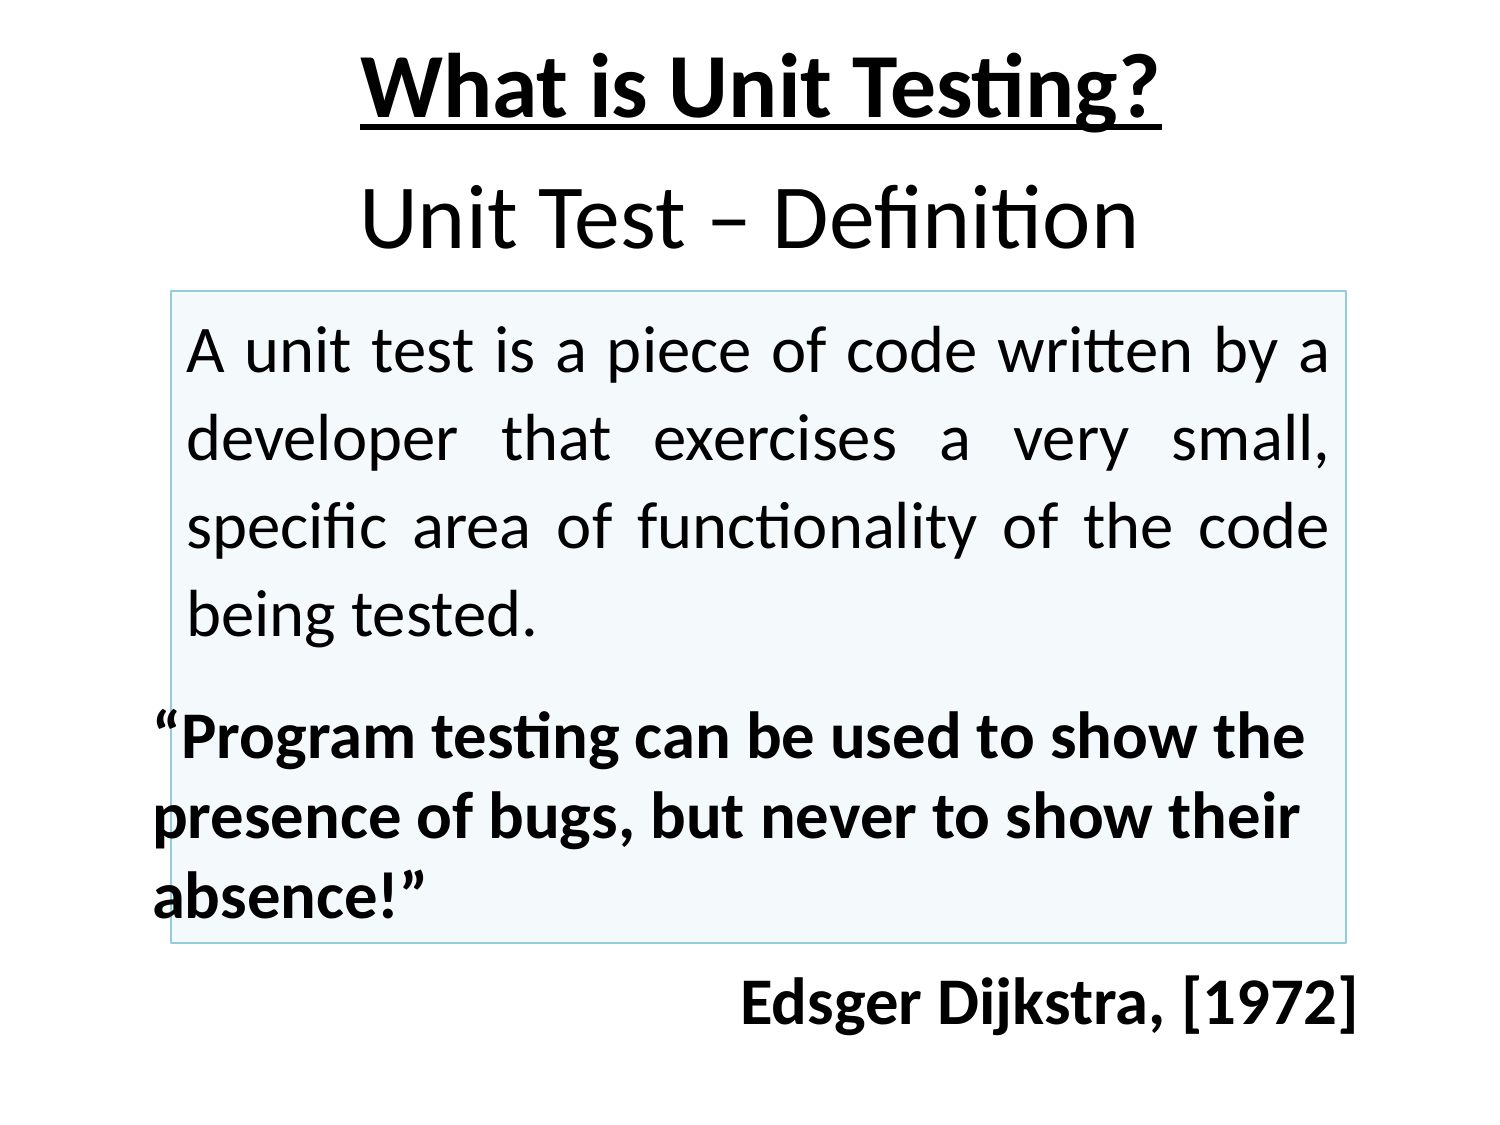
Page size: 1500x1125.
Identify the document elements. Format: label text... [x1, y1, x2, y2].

text_box What is Unit Testing? [135, 0, 1386, 163]
title Unit Test – Definition [218, 163, 1282, 287]
text_box “Program testing can be used to show the presence of bugs, but never to show their absence!” Edsger Dijkstra, [1972] [137, 684, 1390, 1046]
list A unit test is a piece of code written by a developer that exercises a very small, specific area of functionality of the code being tested. [171, 290, 1347, 684]
